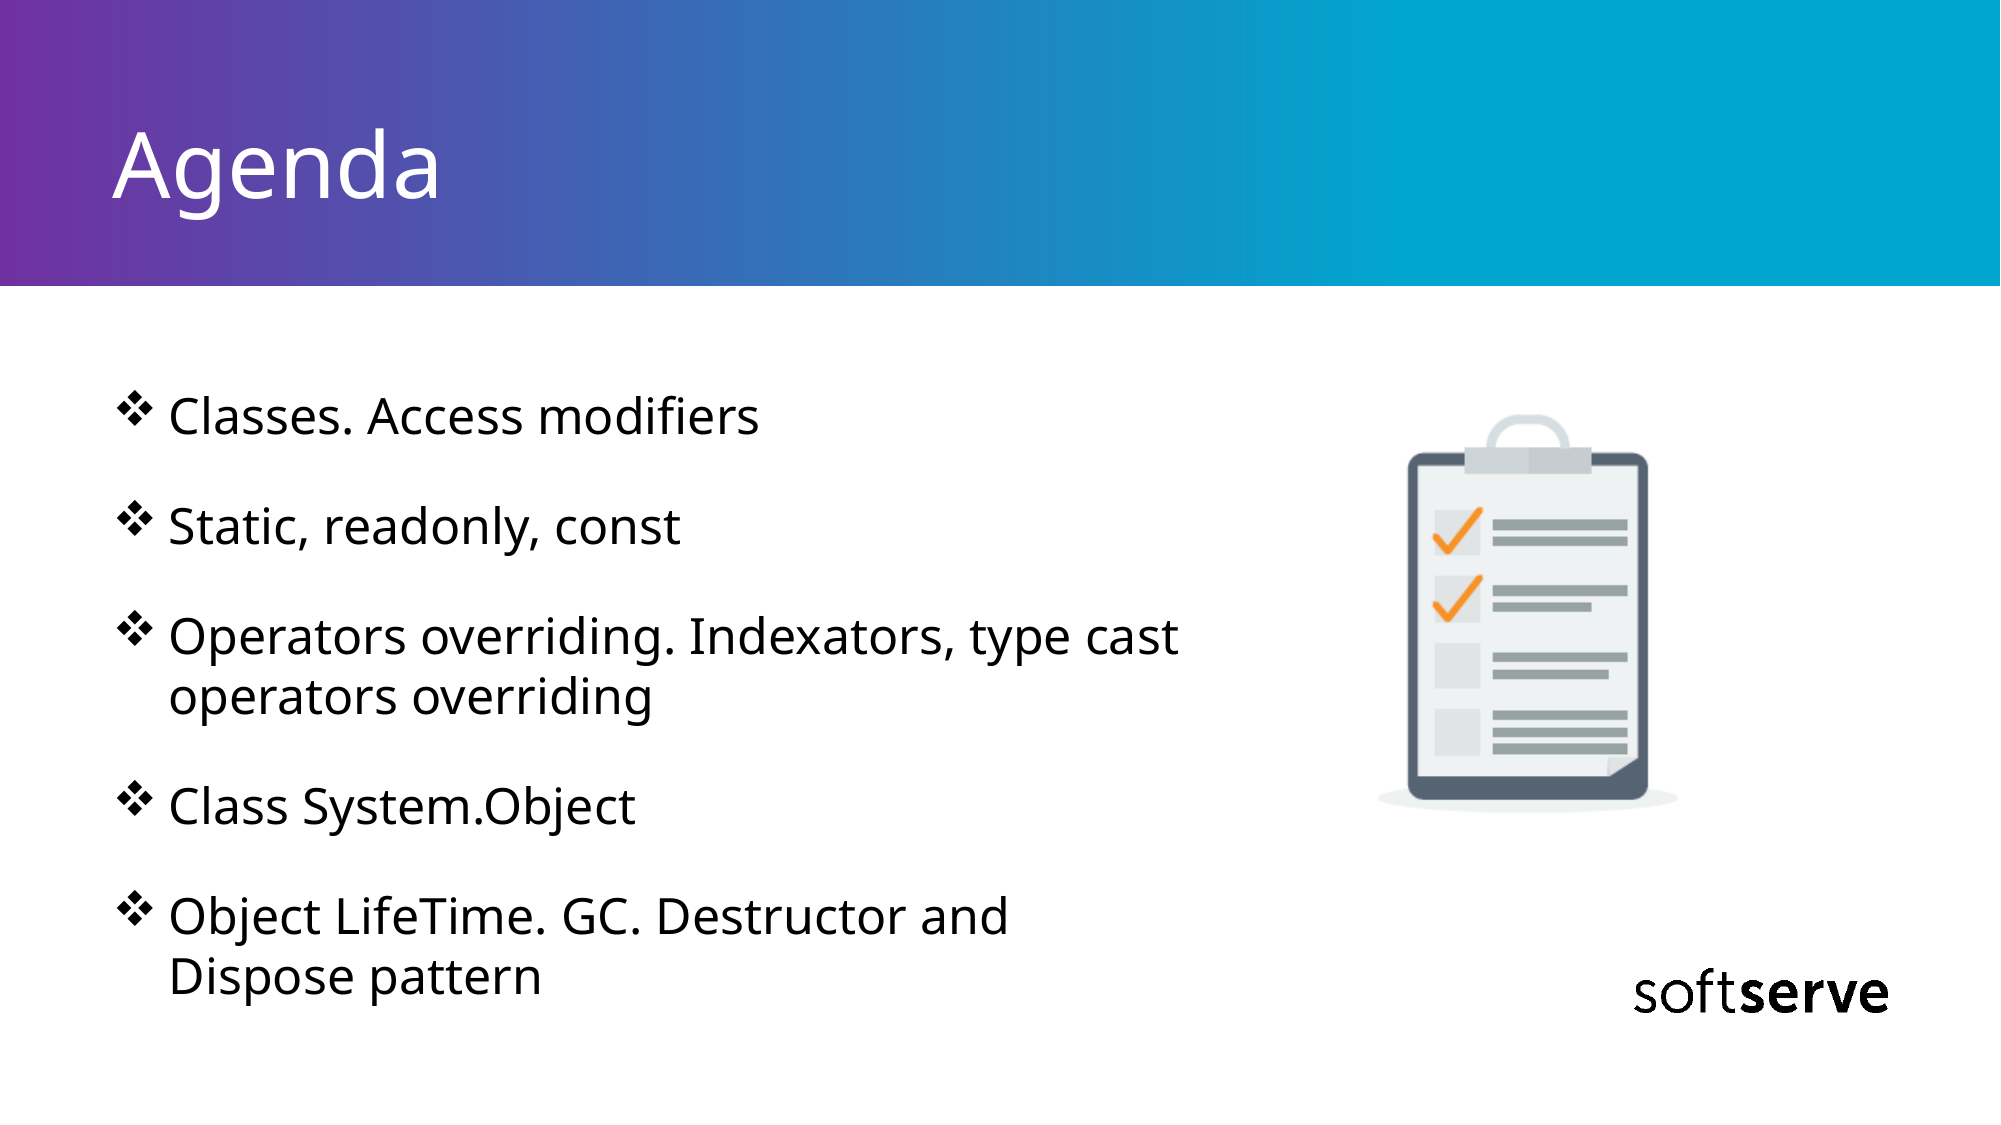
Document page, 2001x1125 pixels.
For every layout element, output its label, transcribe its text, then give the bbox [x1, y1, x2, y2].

picture [1634, 968, 1888, 1013]
title Agenda [112, 112, 1888, 225]
list Classes. Access modifiers Static, readonly, const Operators overriding. Indexators, type cast operators overriding Class System.Object Object LifeTime. GC. Destructor and Dispose pattern [112, 377, 1210, 940]
picture [1352, 399, 1700, 833]
